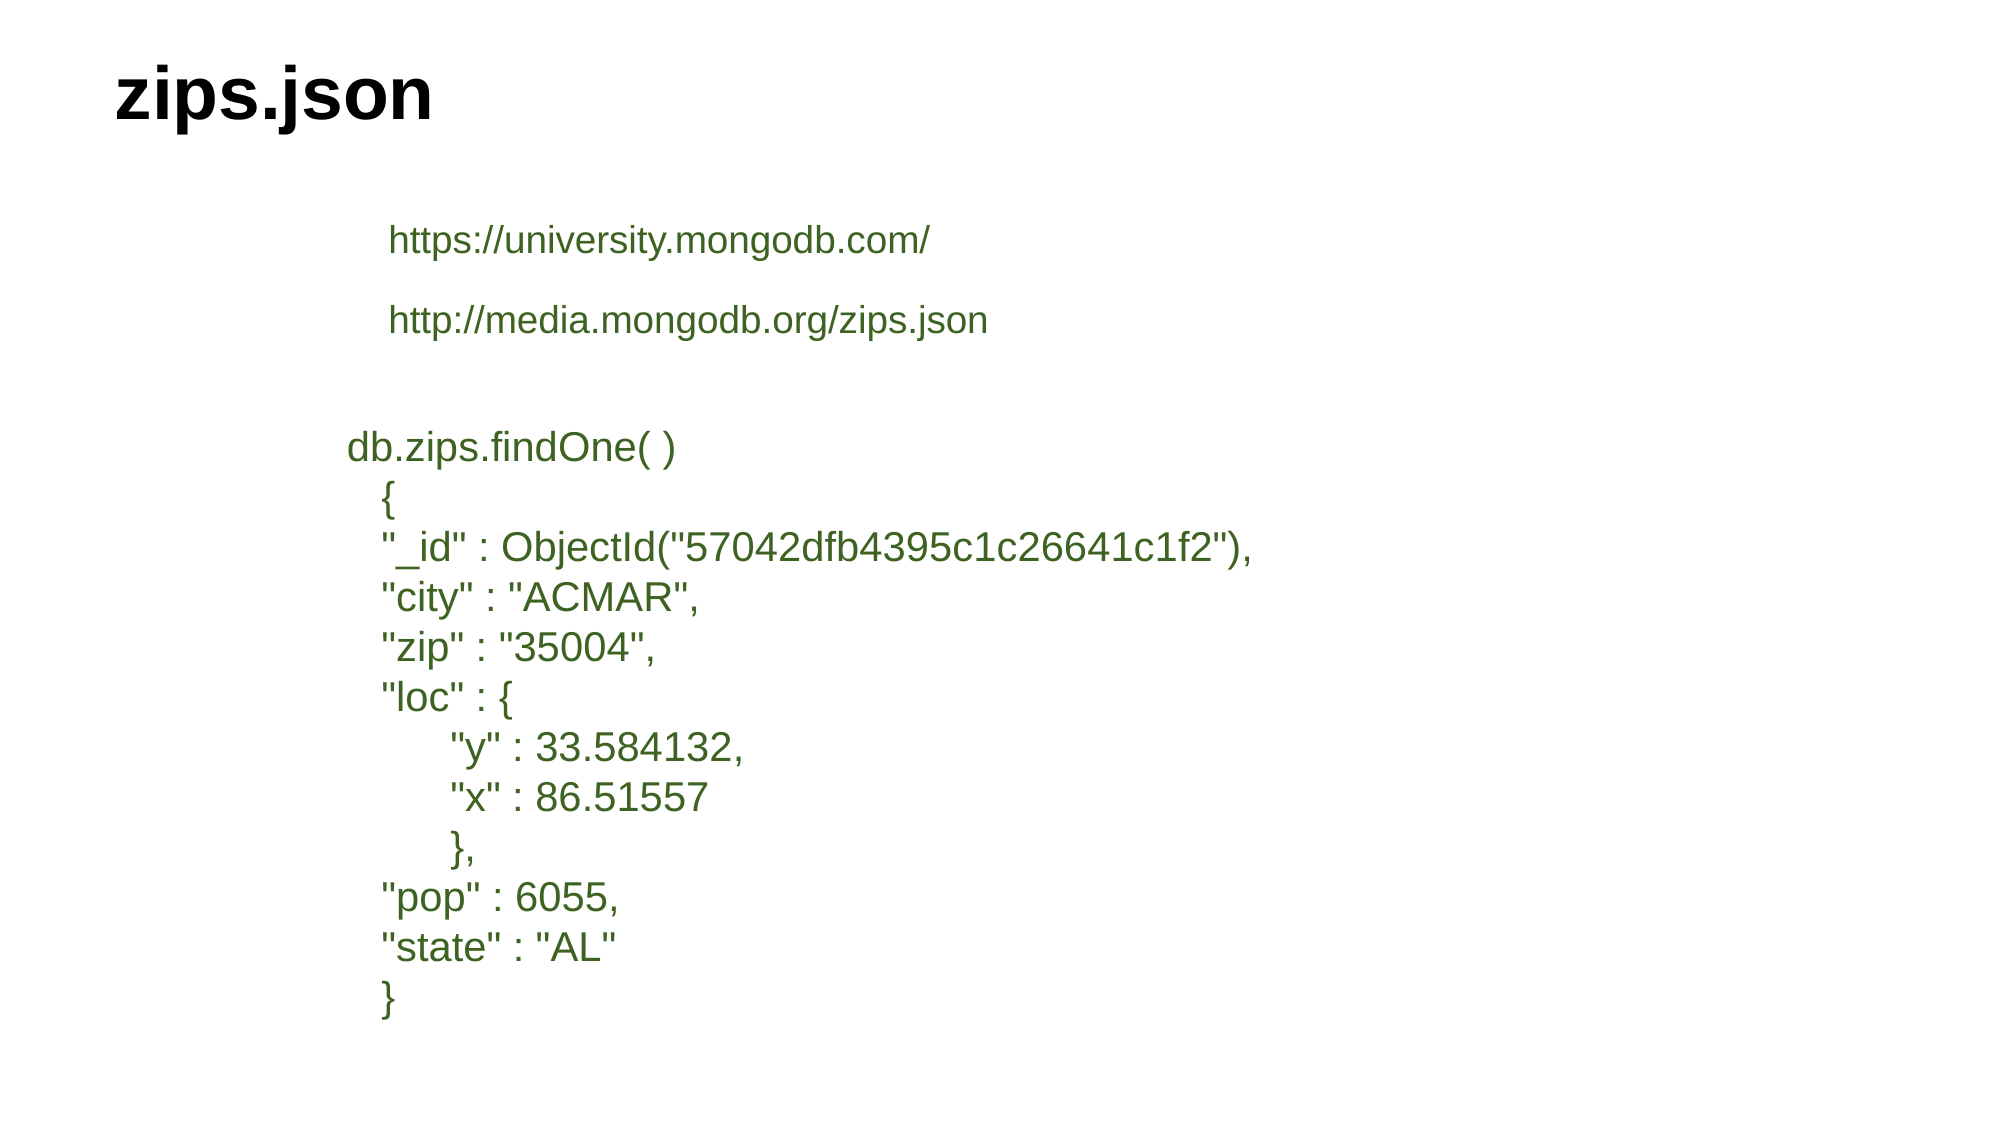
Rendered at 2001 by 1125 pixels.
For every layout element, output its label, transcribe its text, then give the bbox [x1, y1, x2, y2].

text_box https://university.mongodb.com/ http://media.mongodb.org/zips.json [373, 199, 1005, 375]
text_box zips.json [99, 37, 1900, 225]
text_box db.zips.findOne( ) { "_id" : ObjectId("57042dfb4395c1c26641c1f2"), "city" : "ACMAR", "zip" : "35004", "loc" : { "y" : 33.584132, "x" : 86.51557 }, "pop" : 6055, "state" : "AL" } [332, 412, 1269, 1028]
